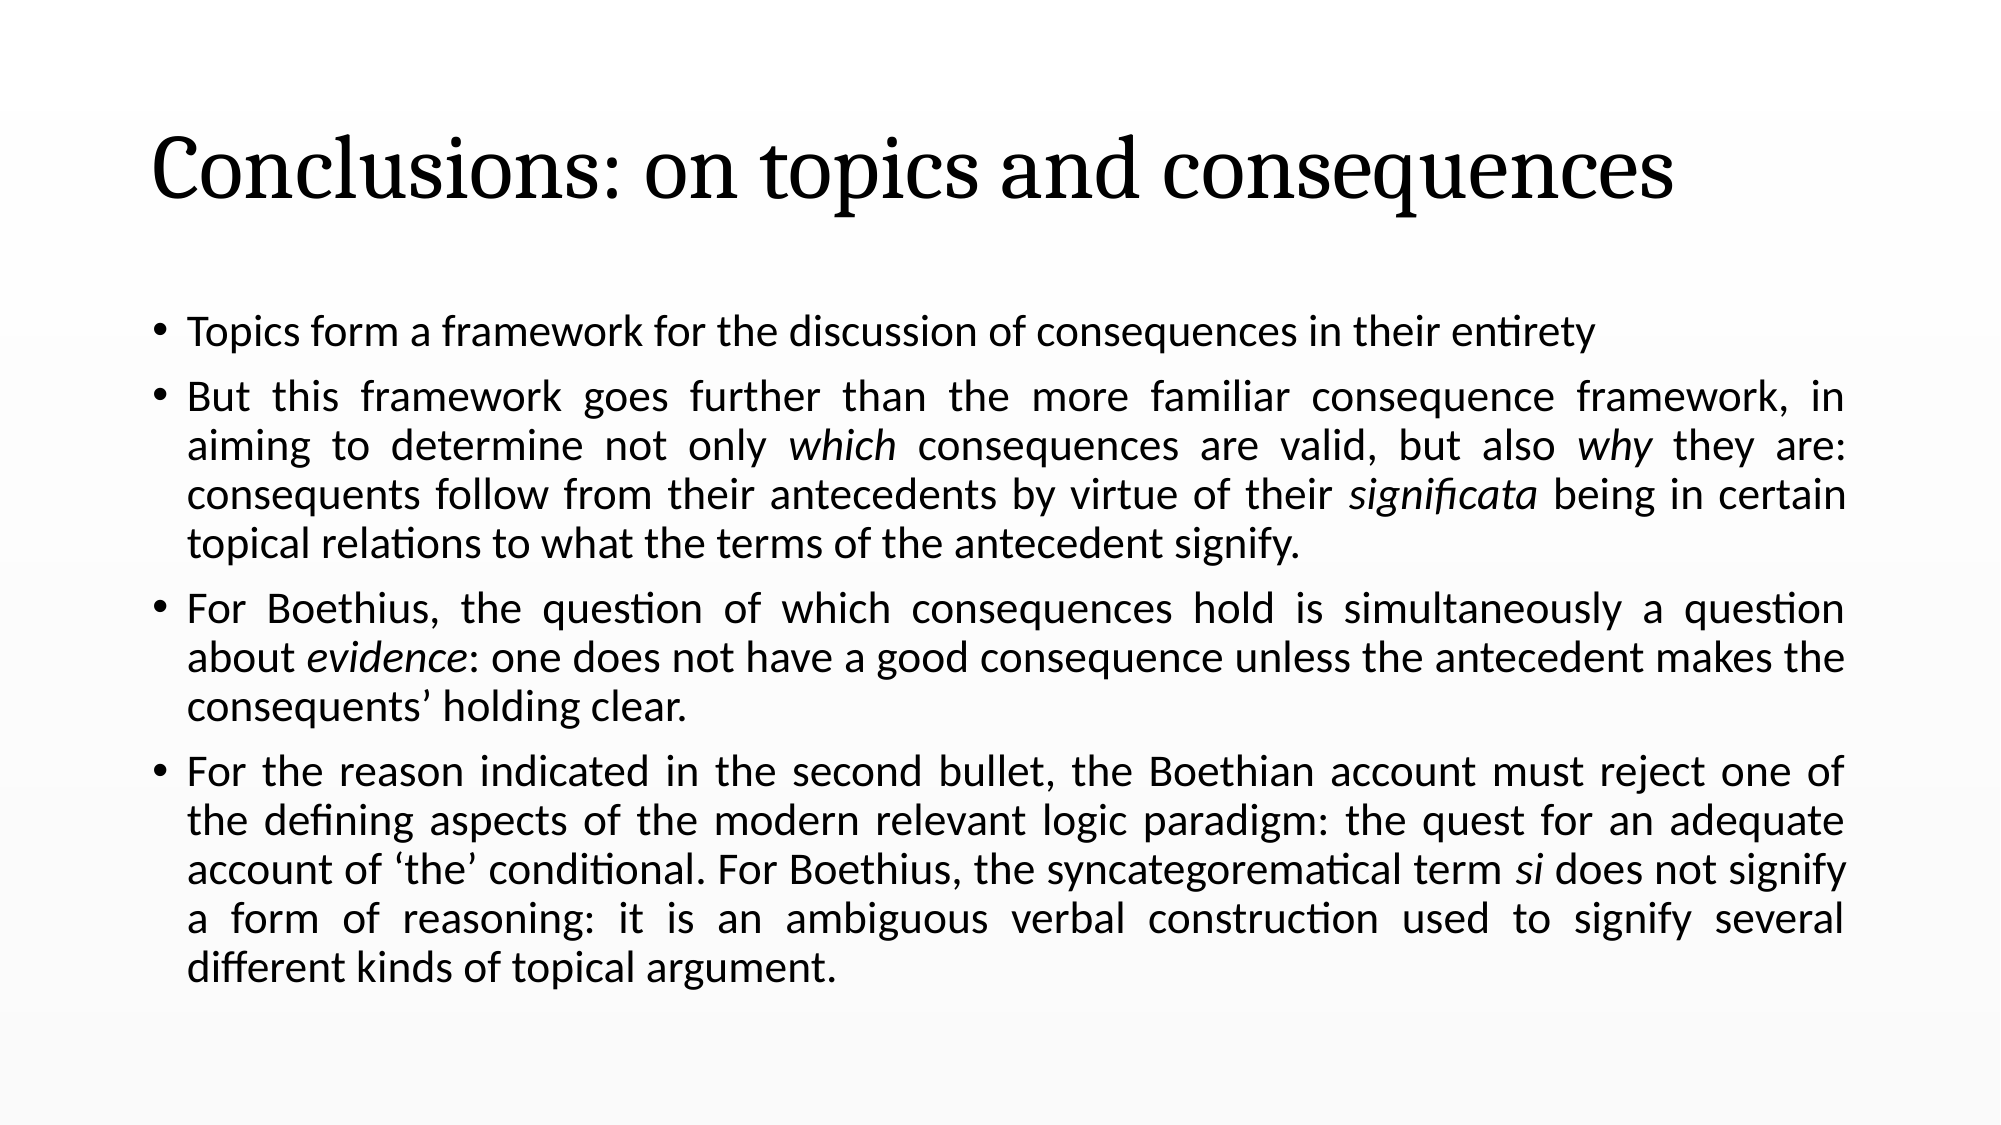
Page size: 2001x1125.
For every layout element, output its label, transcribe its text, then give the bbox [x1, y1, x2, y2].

list Topics form a framework for the discussion of consequences in their entirety But this framework goes further than the more familiar consequence framework, in aiming to determine not only which consequences are valid, but also why they are: consequents follow from their antecedents by virtue of their significata being in certain topical relations to what the terms of the antecedent signify. For Boethius, the question of which consequences hold is simultaneously a question about evidence: one does not have a good consequence unless the antecedent makes the consequents’ holding clear. For the reason indicated in the second bullet, the Boethian account must reject one of the defining aspects of the modern relevant logic paradigm: the quest for an adequate account of ‘the’ conditional. For Boethius, the syncategorematical term si does not signify a form of reasoning: it is an ambiguous verbal construction used to signify several different kinds of topical argument. [137, 299, 1863, 1014]
title Conclusions: on topics and consequences [137, 59, 1863, 278]
